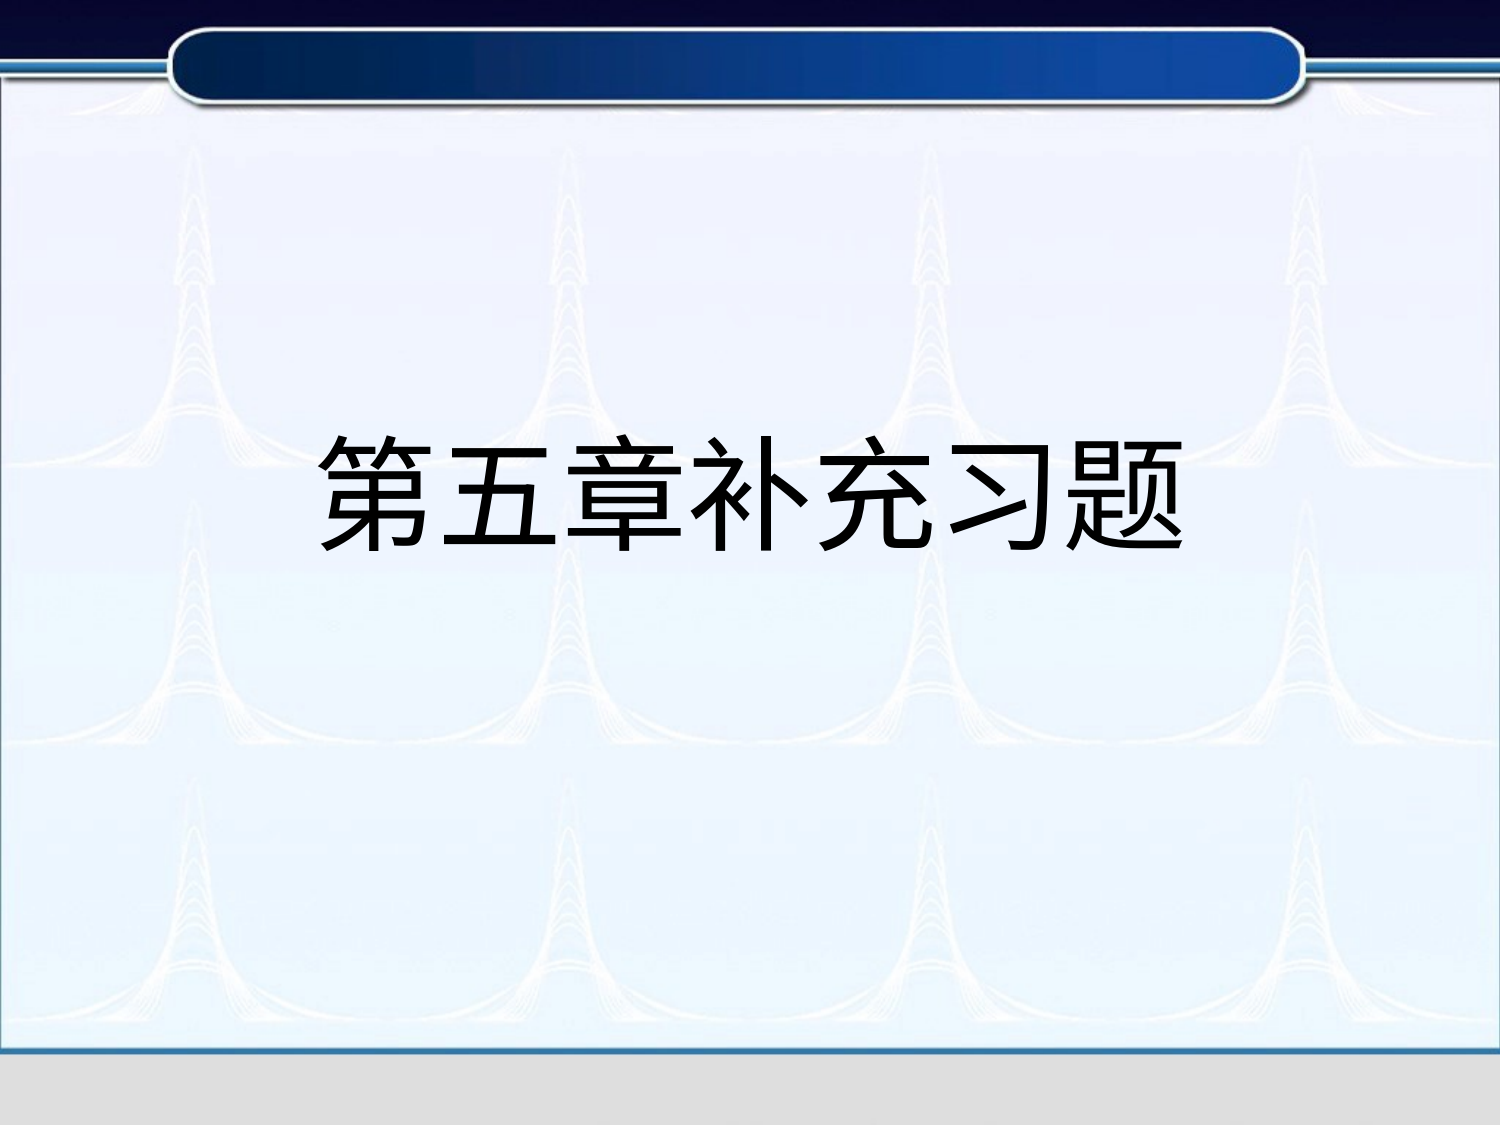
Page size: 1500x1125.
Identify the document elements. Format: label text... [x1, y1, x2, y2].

picture [0, 0, 1500, 1125]
title 第五章补充习题 [112, 184, 1388, 576]
